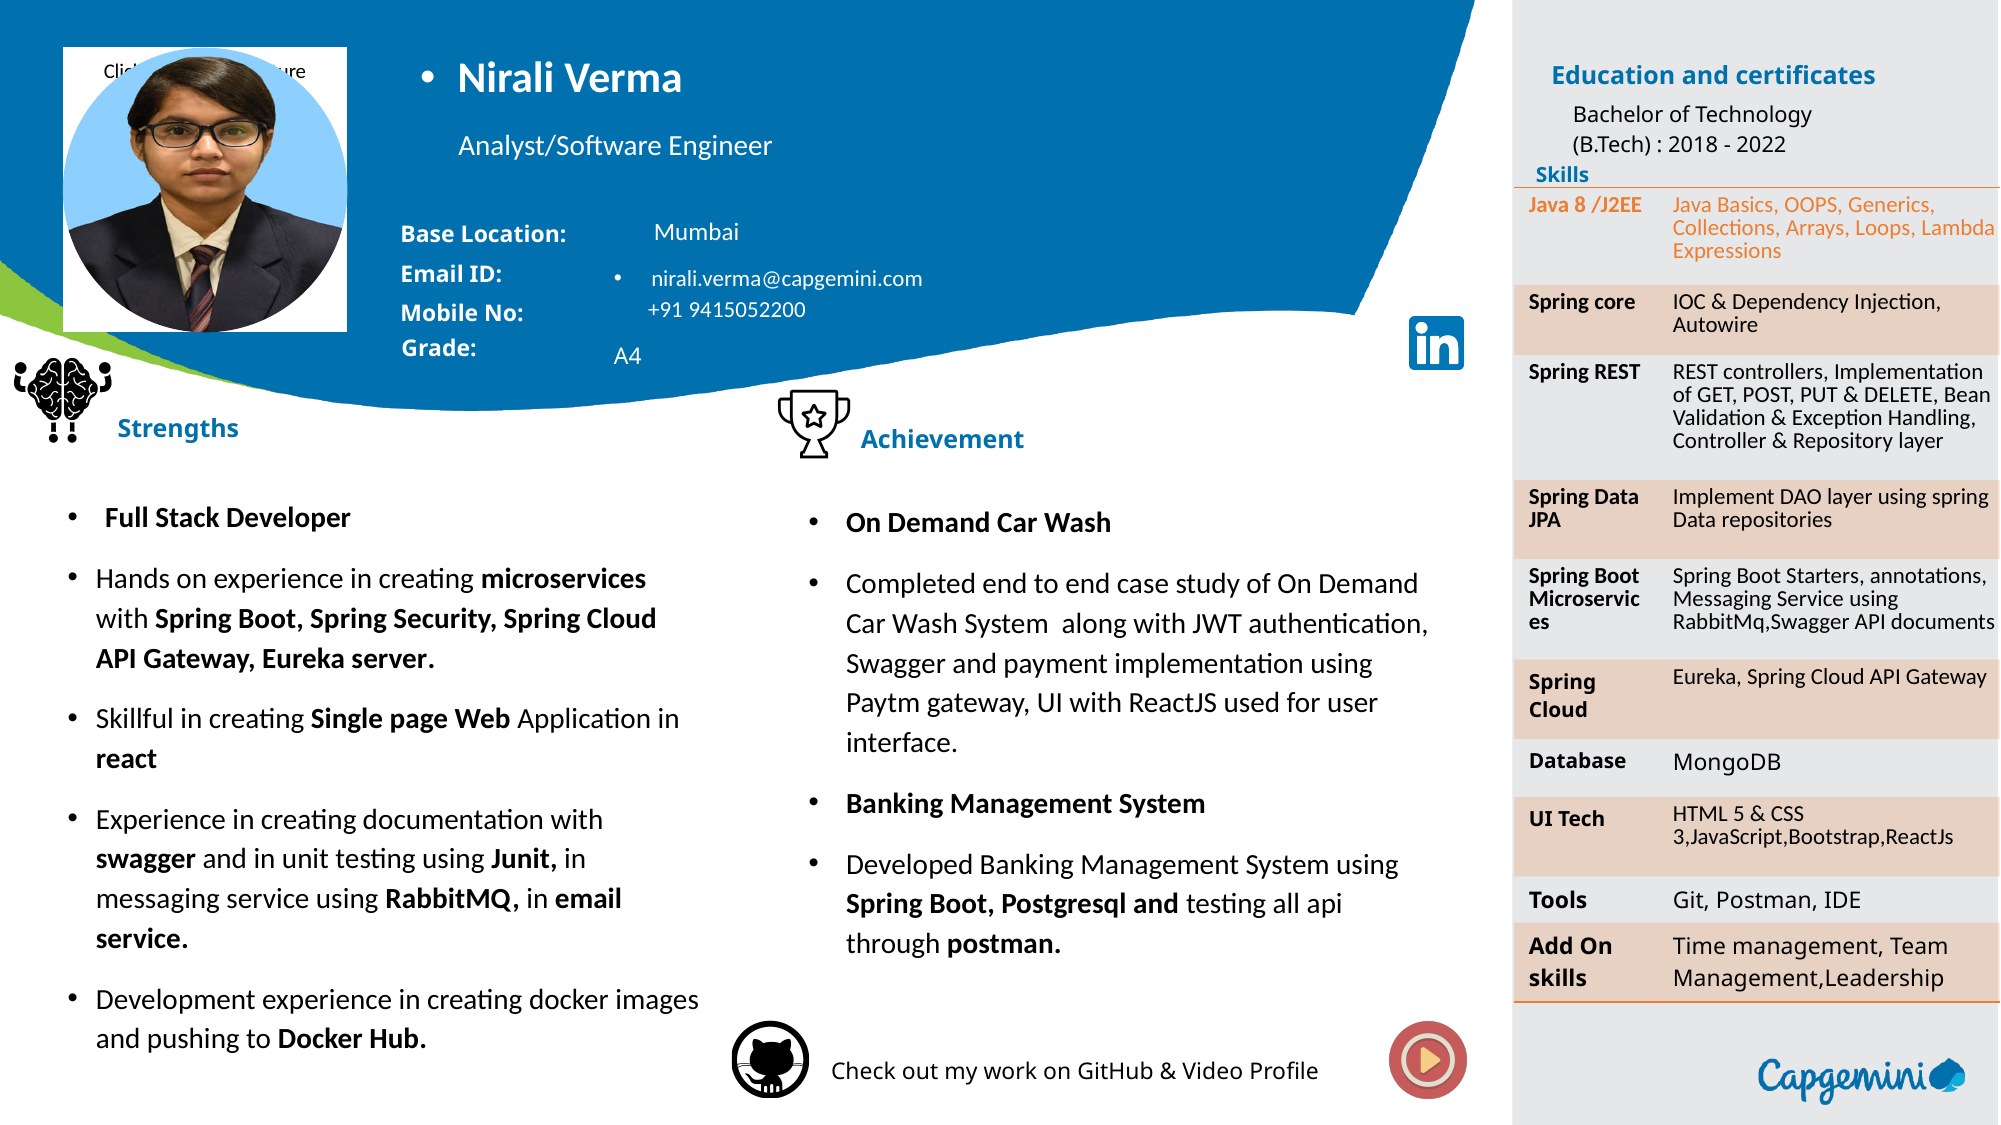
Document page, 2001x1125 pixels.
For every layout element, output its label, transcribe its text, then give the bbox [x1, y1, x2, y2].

table_cell Spring Boot Microservices [1514, 559, 1658, 660]
table_cell Time management, Team Management,Leadership [1658, 923, 2000, 1001]
table_cell Spring Boot Starters, annotations, Messaging Service using RabbitMq,Swagger API documents [1658, 559, 2000, 660]
table_cell REST controllers, Implementation of GET, POST, PUT & DELETE, Bean Validation & Exception Handling, Controller & Repository layer [1658, 355, 2000, 480]
list [635, 222, 1087, 291]
list Full Stack Developer Hands on experience in creating microservices with Spring Boot, Spring Security, Spring Cloud API Gateway, Eureka server. Skillful in creating Single page Web Application in react Experience in creating documentation with swagger and in unit testing using Junit, in messaging service using RabbitMQ, in email service. Development experience in creating docker images and pushing to Docker Hub. [52, 486, 719, 1125]
table_cell Tools [1514, 876, 1658, 923]
table_cell Database [1514, 739, 1658, 797]
list Mumbai nirali.verma@capgemini.com [598, 211, 989, 260]
list On Demand Car Wash Completed end to end case study of On Demand Car Wash System along with JWT authentication, Swagger and payment implementation using Paytm gateway, UI with ReactJS used for user interface. Banking Management System Developed Banking Management System using Spring Boot, Postgresql and testing all api through postman. [793, 491, 1451, 1007]
table_cell HTML 5 & CSS 3,JavaScript,Bootstrap,ReactJs [1658, 797, 2000, 876]
list Nirali Verma [404, 47, 1426, 98]
table_cell Spring REST [1514, 355, 1658, 480]
table_cell MongoDB [1658, 739, 2000, 797]
table_cell Implement DAO layer using spring Data repositories [1658, 480, 2000, 559]
text_box Check out my work on GitHub & Video Profile [816, 1049, 1376, 1092]
table_cell IOC & Dependency Injection, Autowire [1658, 285, 2000, 355]
list Analyst/Software Engineer [443, 107, 1437, 161]
table_cell Spring Cloud [1514, 660, 1658, 739]
list +91 9415052200 [549, 290, 941, 345]
picture [0, 0, 1998, 1125]
table_cell Add On skills [1514, 923, 1658, 1001]
table_cell UI Tech [1514, 797, 1658, 876]
table_cell Git, Postman, IDE [1658, 876, 2000, 923]
text_box Bachelor of Technology (B.Tech) : 2018 - 2022 [1558, 89, 1956, 165]
table_header Java Basics, OOPS, Generics, Collections, Arrays, Loops, Lambda Expressions [1658, 188, 2000, 285]
table_header Java 8 /J2EE [1514, 188, 1658, 285]
table_cell Spring Data JPA [1514, 480, 1658, 559]
text_box A4 [500, 323, 891, 378]
table_cell Spring core [1514, 285, 1658, 355]
table_cell Eureka, Spring Cloud API Gateway [1658, 660, 2000, 739]
text_box Skills [1521, 154, 1604, 194]
